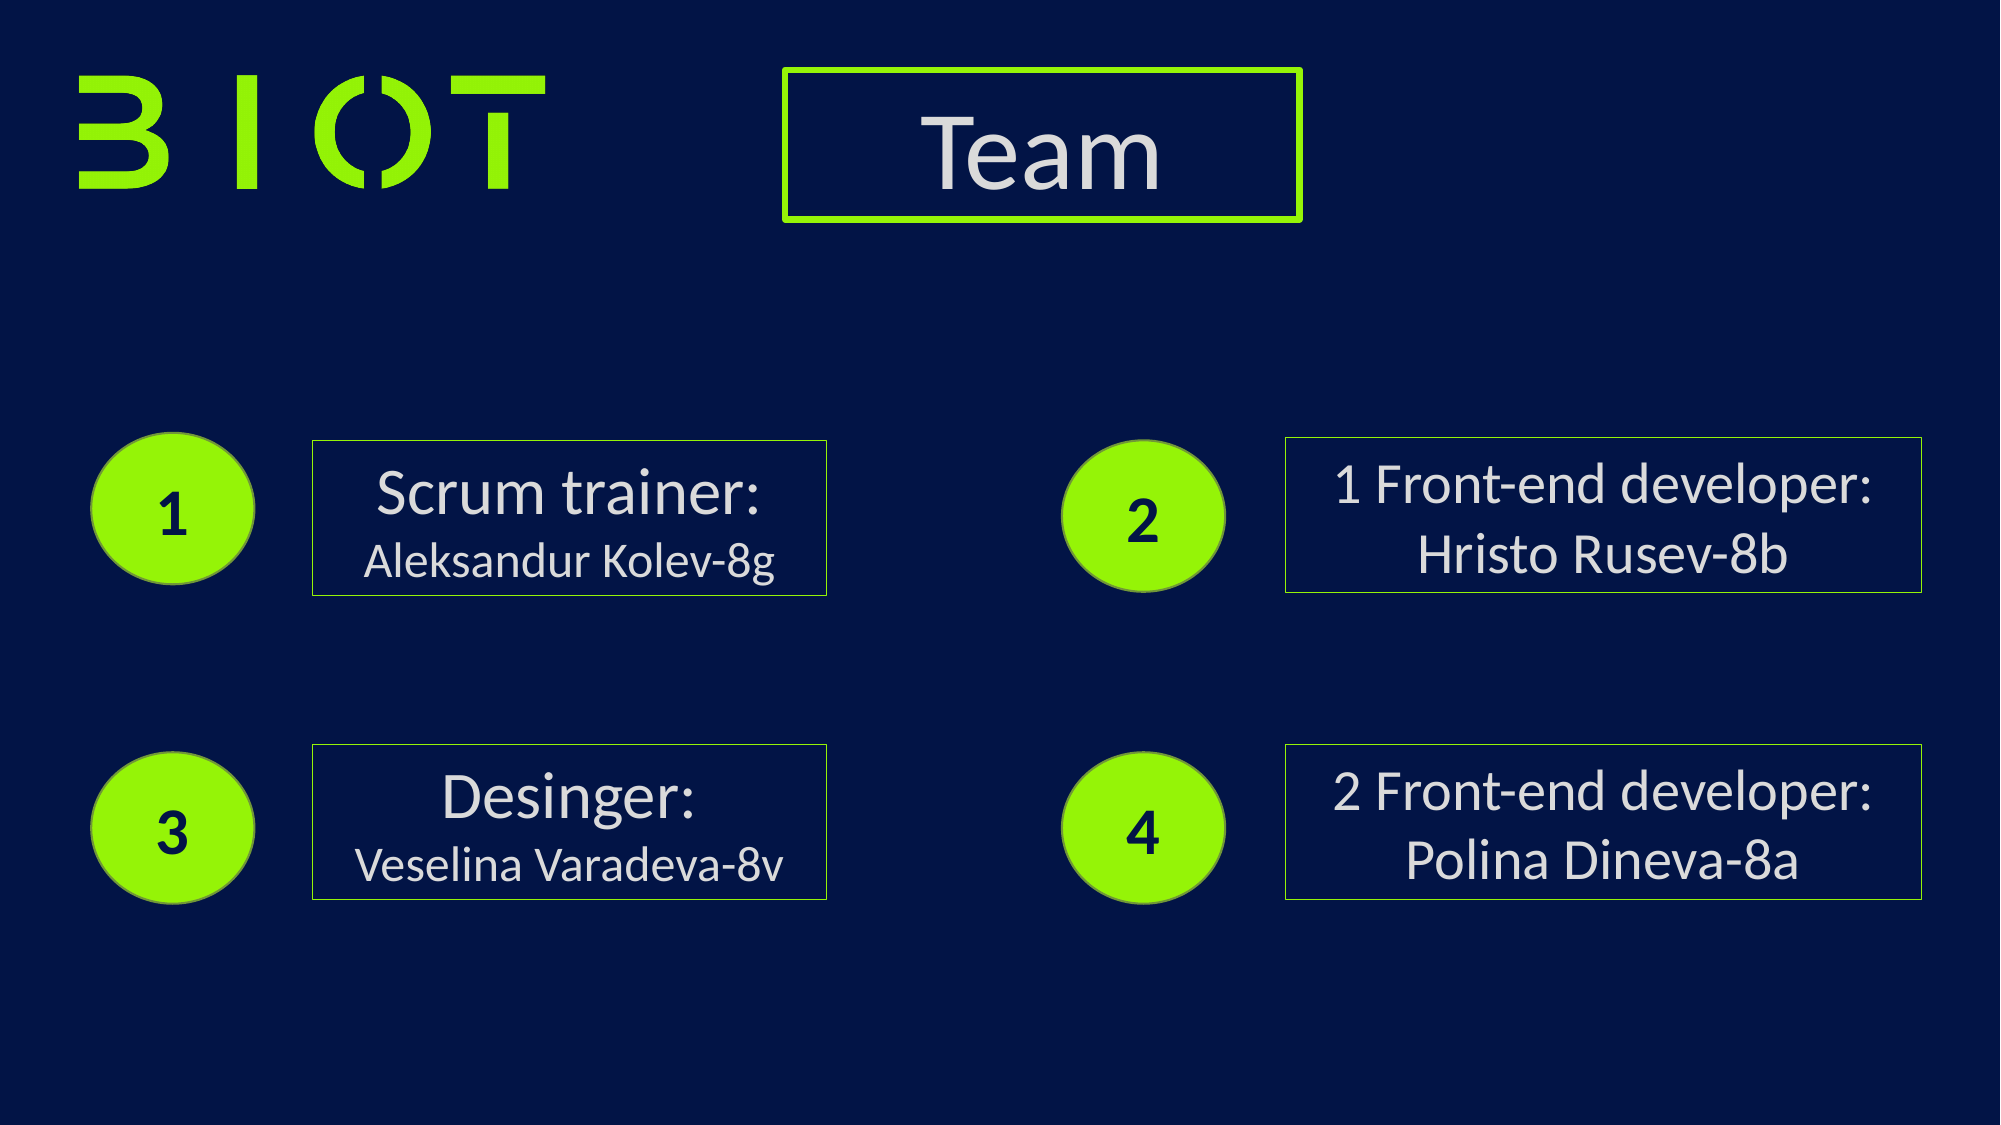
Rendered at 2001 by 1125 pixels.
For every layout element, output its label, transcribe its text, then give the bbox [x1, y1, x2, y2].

text_box Desinger: Veselina Varadeva-8v [312, 744, 827, 899]
text_box 3 [90, 751, 256, 905]
text_box 4 [1060, 751, 1227, 905]
picture [78, 28, 546, 189]
text_box 1 [90, 431, 256, 586]
text_box 1 Front-end developer: Hristo Rusev-8b [1285, 437, 1922, 593]
text_box 2 Front-end developer: Polina Dineva-8a [1285, 744, 1922, 899]
text_box Team [785, 69, 1300, 220]
text_box 2 [1060, 439, 1227, 593]
text_box Scrum trainer: Aleksandur Kolev-8g [312, 440, 827, 595]
